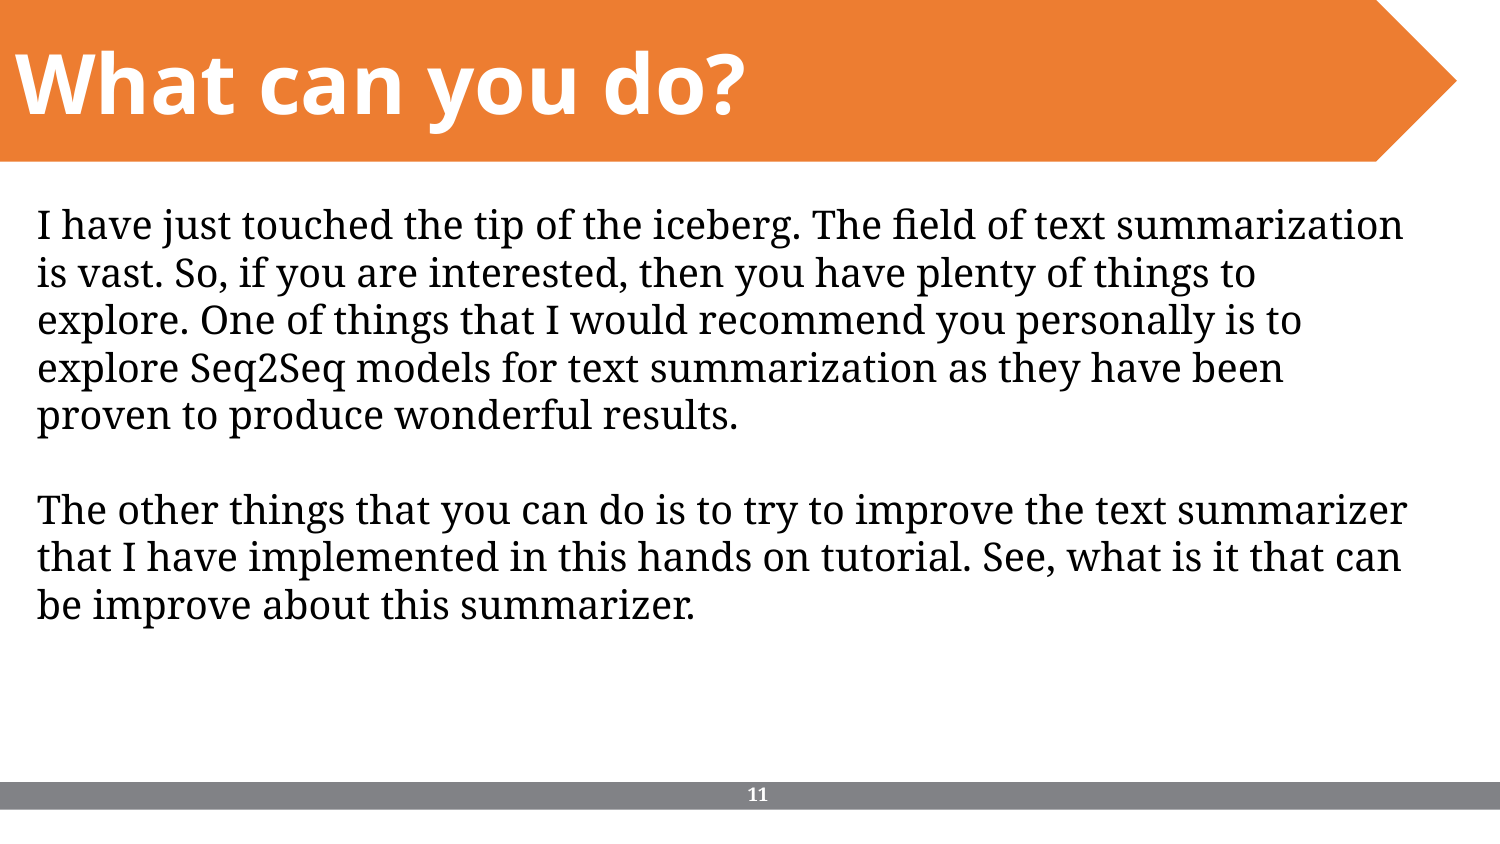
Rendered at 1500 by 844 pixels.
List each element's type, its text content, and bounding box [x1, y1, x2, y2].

slide_number ‹#› [716, 770, 784, 821]
text_box What can you do? [0, 0, 1457, 162]
text_box I have just touched the tip of the iceberg. The field of text summarization is vast. So, if you are interested, then you have plenty of things to explore. One of things that I would recommend you personally is to explore Seq2Seq models for text summarization as they have been proven to produce wonderful results. The other things that you can do is to try to improve the text summarizer that I have implemented in this hands on tutorial. See, what is it that can be improve about this summarizer. [21, 185, 1433, 747]
